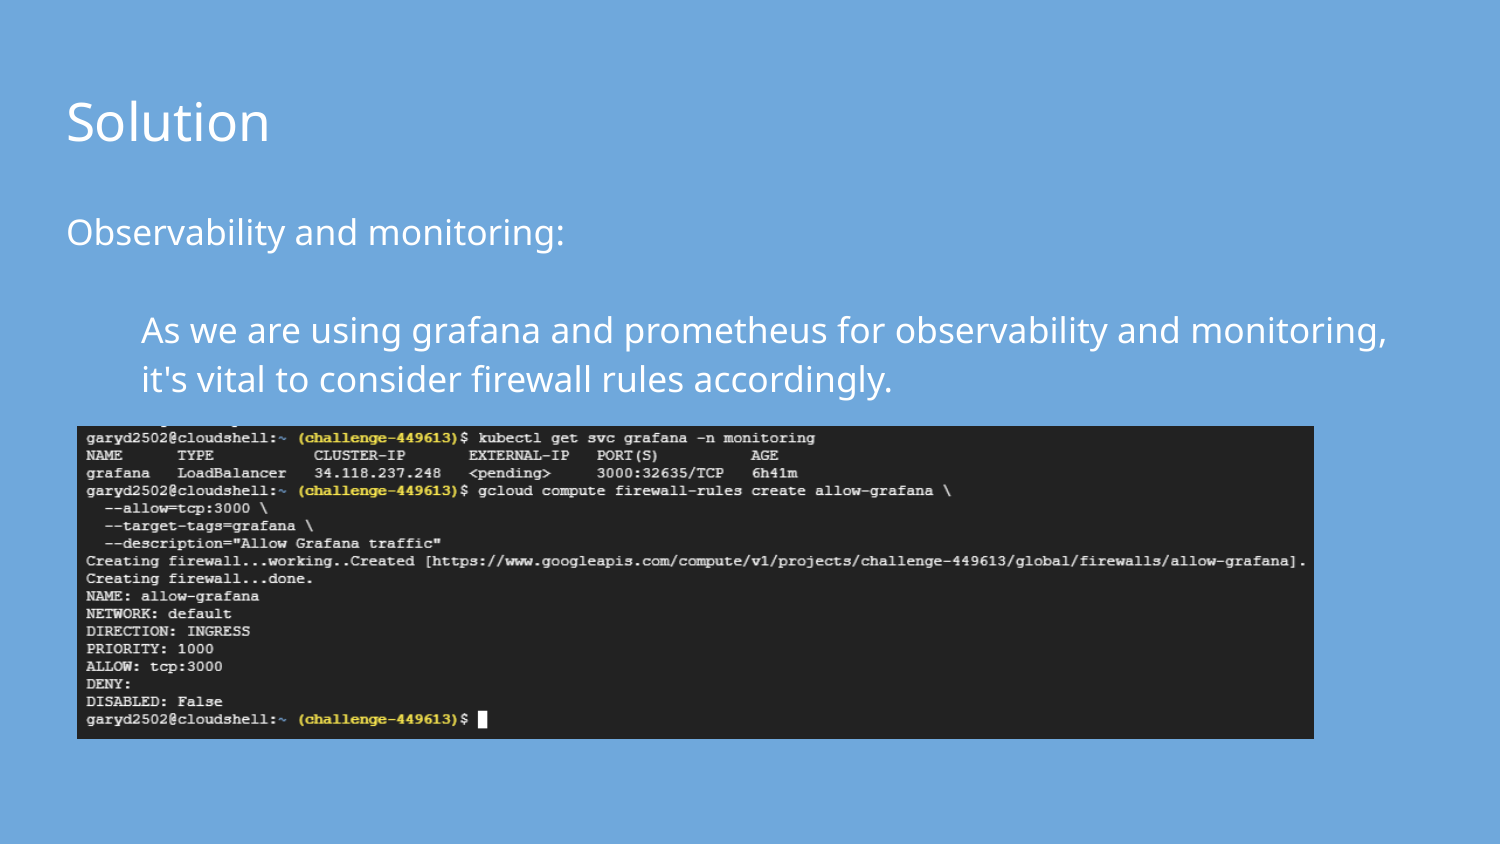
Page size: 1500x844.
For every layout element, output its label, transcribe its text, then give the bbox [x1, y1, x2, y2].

picture [77, 425, 1315, 739]
list Observability and monitoring: As we are using grafana and prometheus for observability and monitoring, it's vital to consider firewall rules accordingly. [51, 189, 1449, 750]
title Solution [51, 72, 1449, 167]
